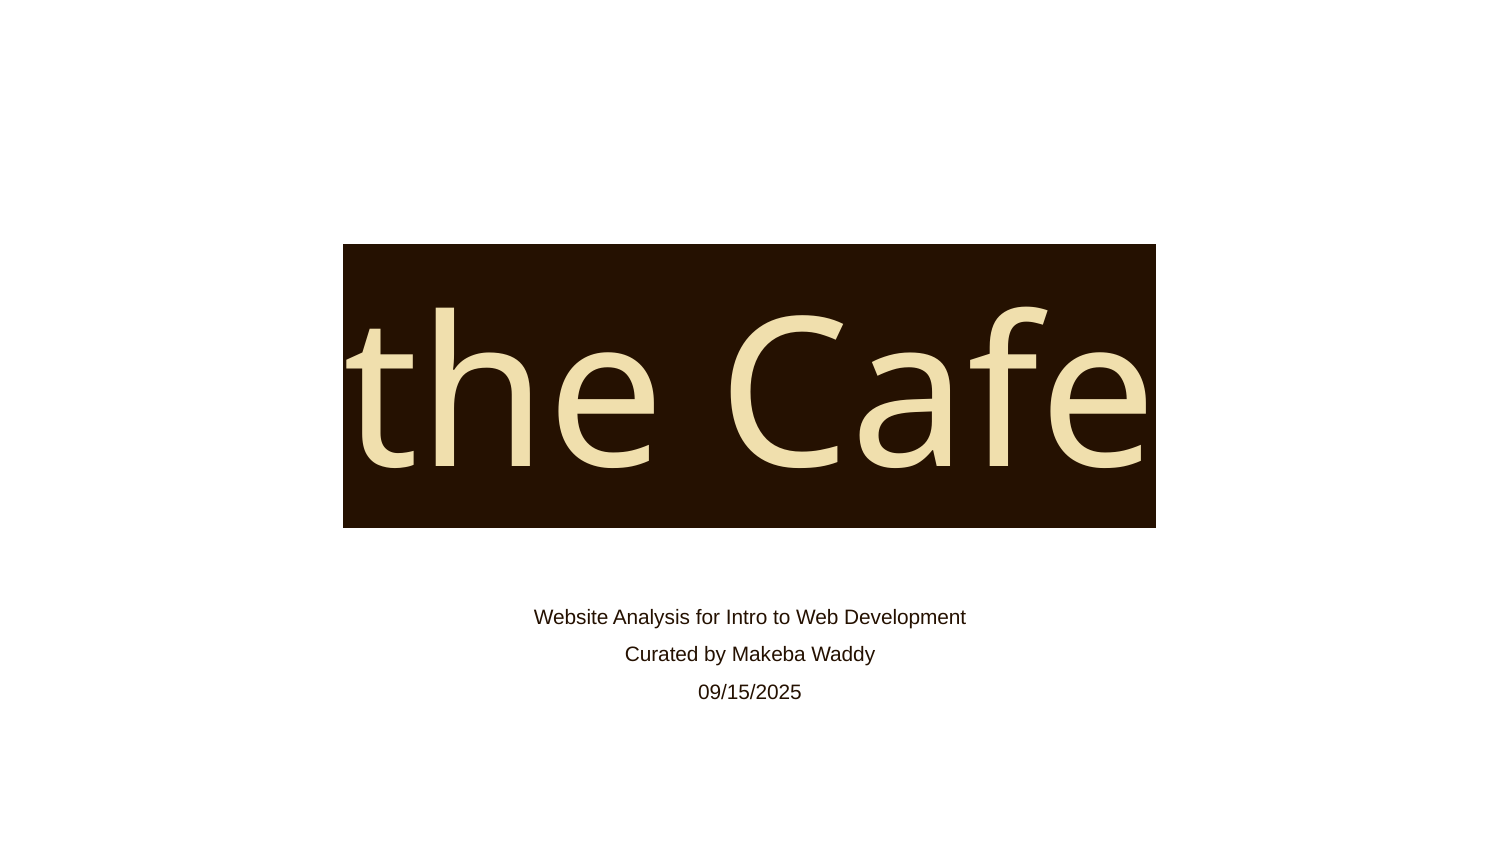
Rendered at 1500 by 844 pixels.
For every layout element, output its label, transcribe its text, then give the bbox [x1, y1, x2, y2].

title the Cafe [51, 186, 1449, 523]
subtitle Website Analysis for Intro to Web Development Curated by Makeba Waddy 09/15/2025 [51, 576, 1449, 707]
